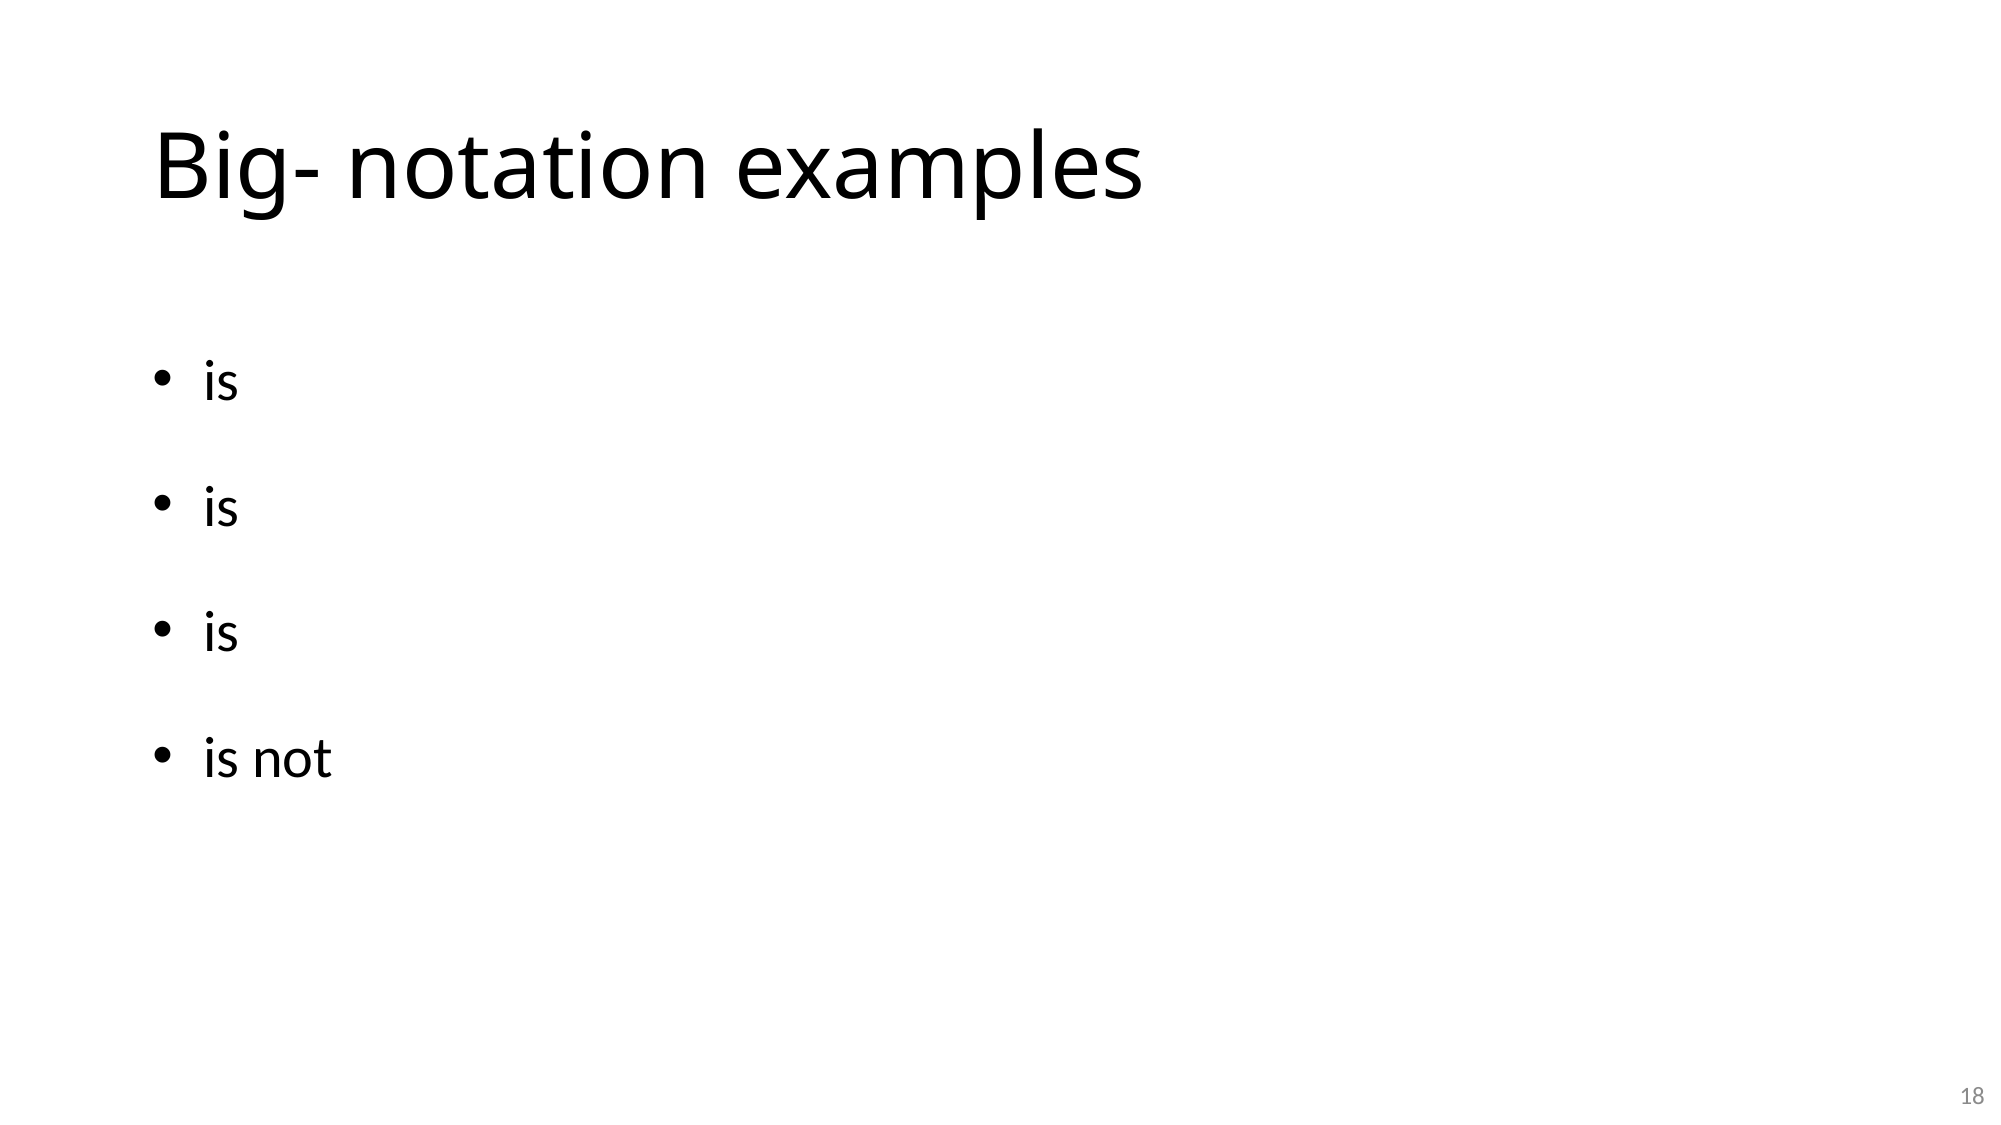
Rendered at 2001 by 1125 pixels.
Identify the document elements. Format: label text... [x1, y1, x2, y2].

slide_number 18 [1550, 1064, 2000, 1125]
